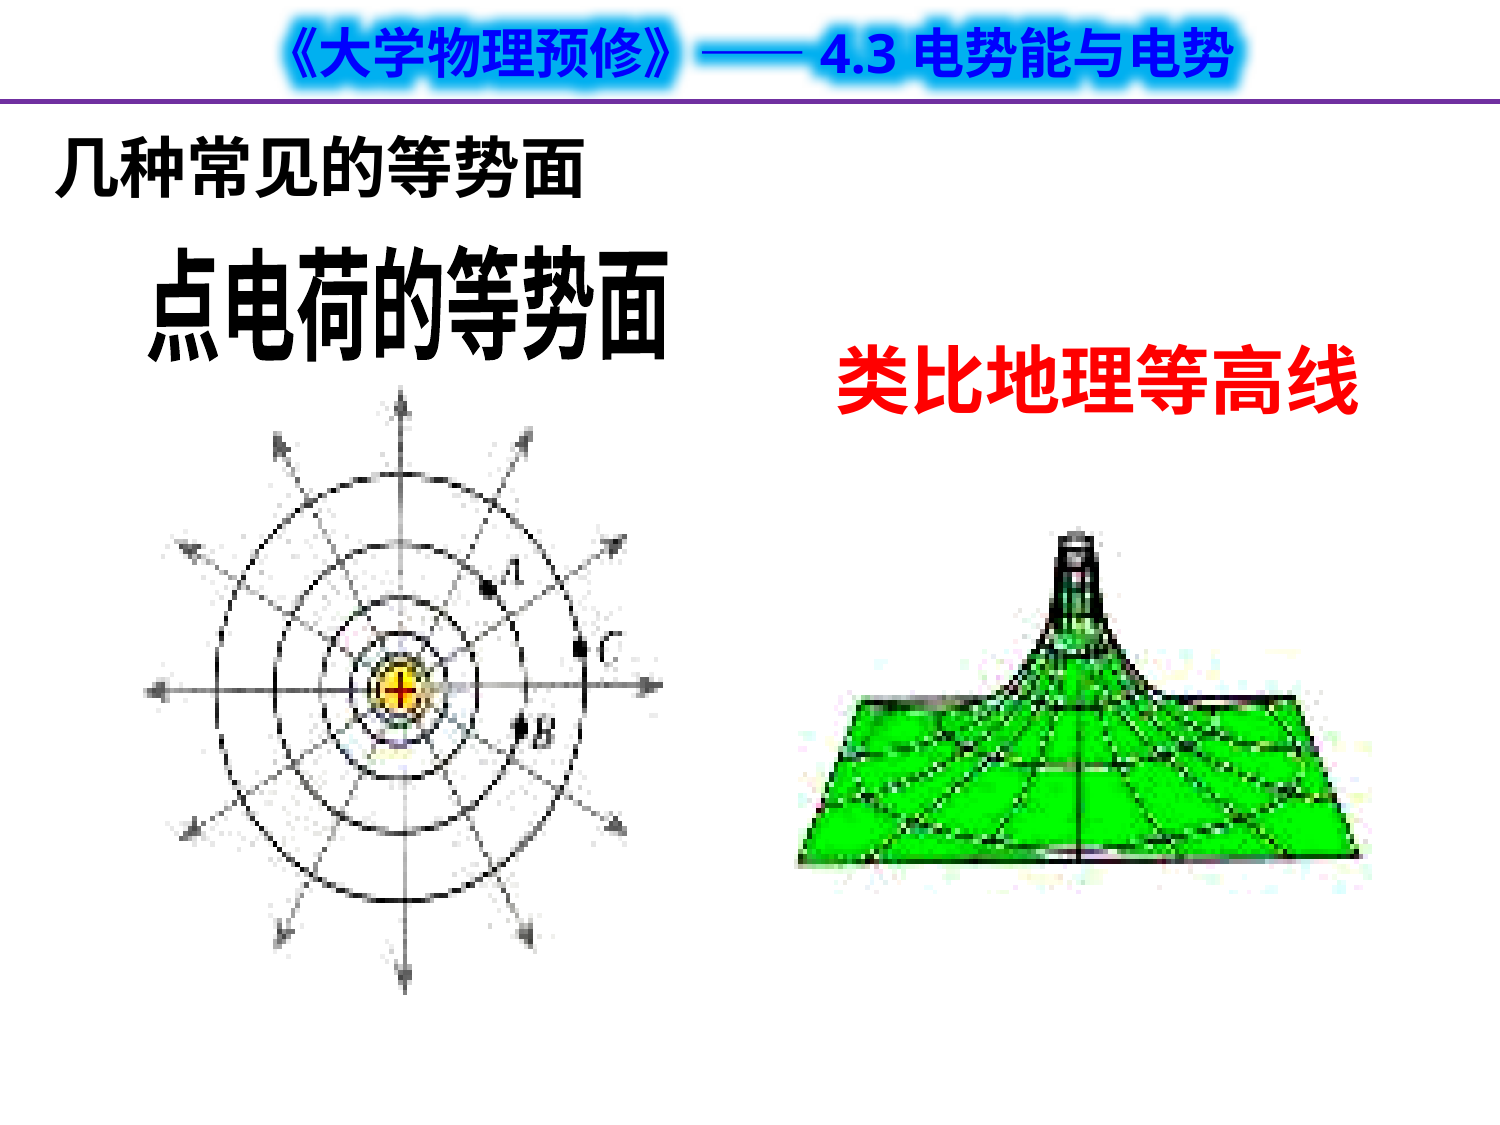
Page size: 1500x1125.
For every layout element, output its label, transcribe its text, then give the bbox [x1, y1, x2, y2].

picture [111, 373, 692, 1000]
text_box 几种常见的等势面 [29, 113, 809, 218]
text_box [749, 325, 1500, 894]
